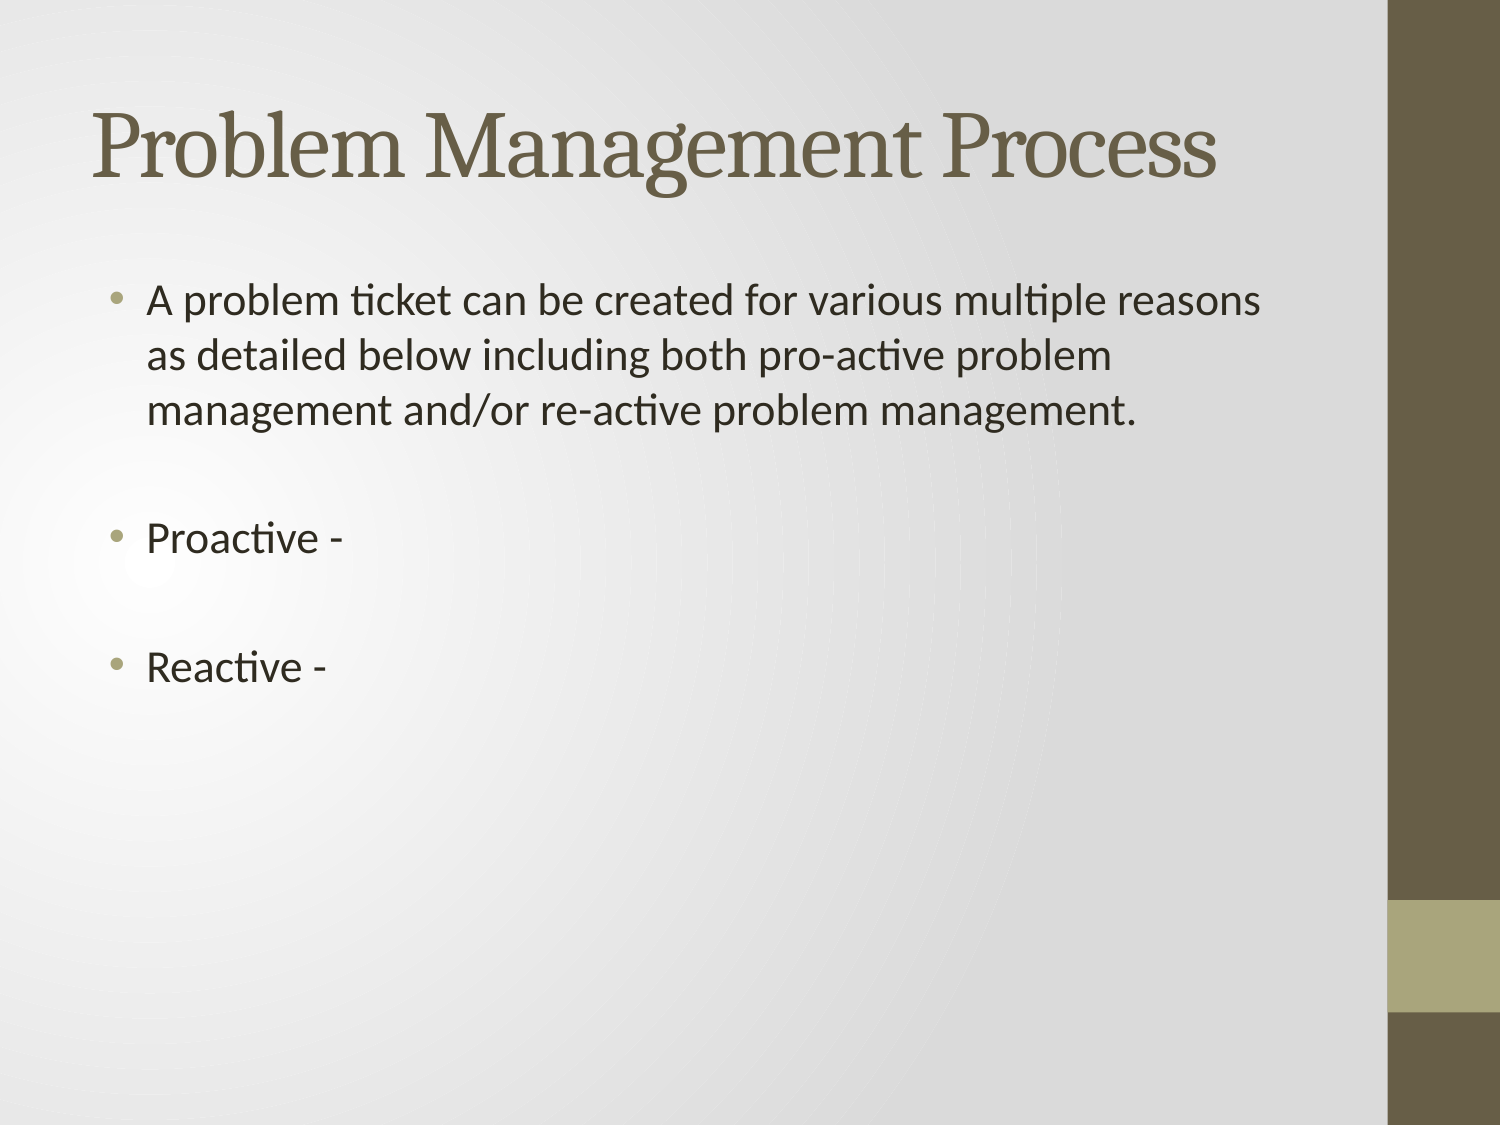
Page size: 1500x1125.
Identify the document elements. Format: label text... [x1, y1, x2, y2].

title Problem Management Process [75, 45, 1325, 233]
list A problem ticket can be created for various multiple reasons as detailed below including both pro-active problem management and/or re-active problem management. Proactive - Reactive - [75, 262, 1325, 1050]
